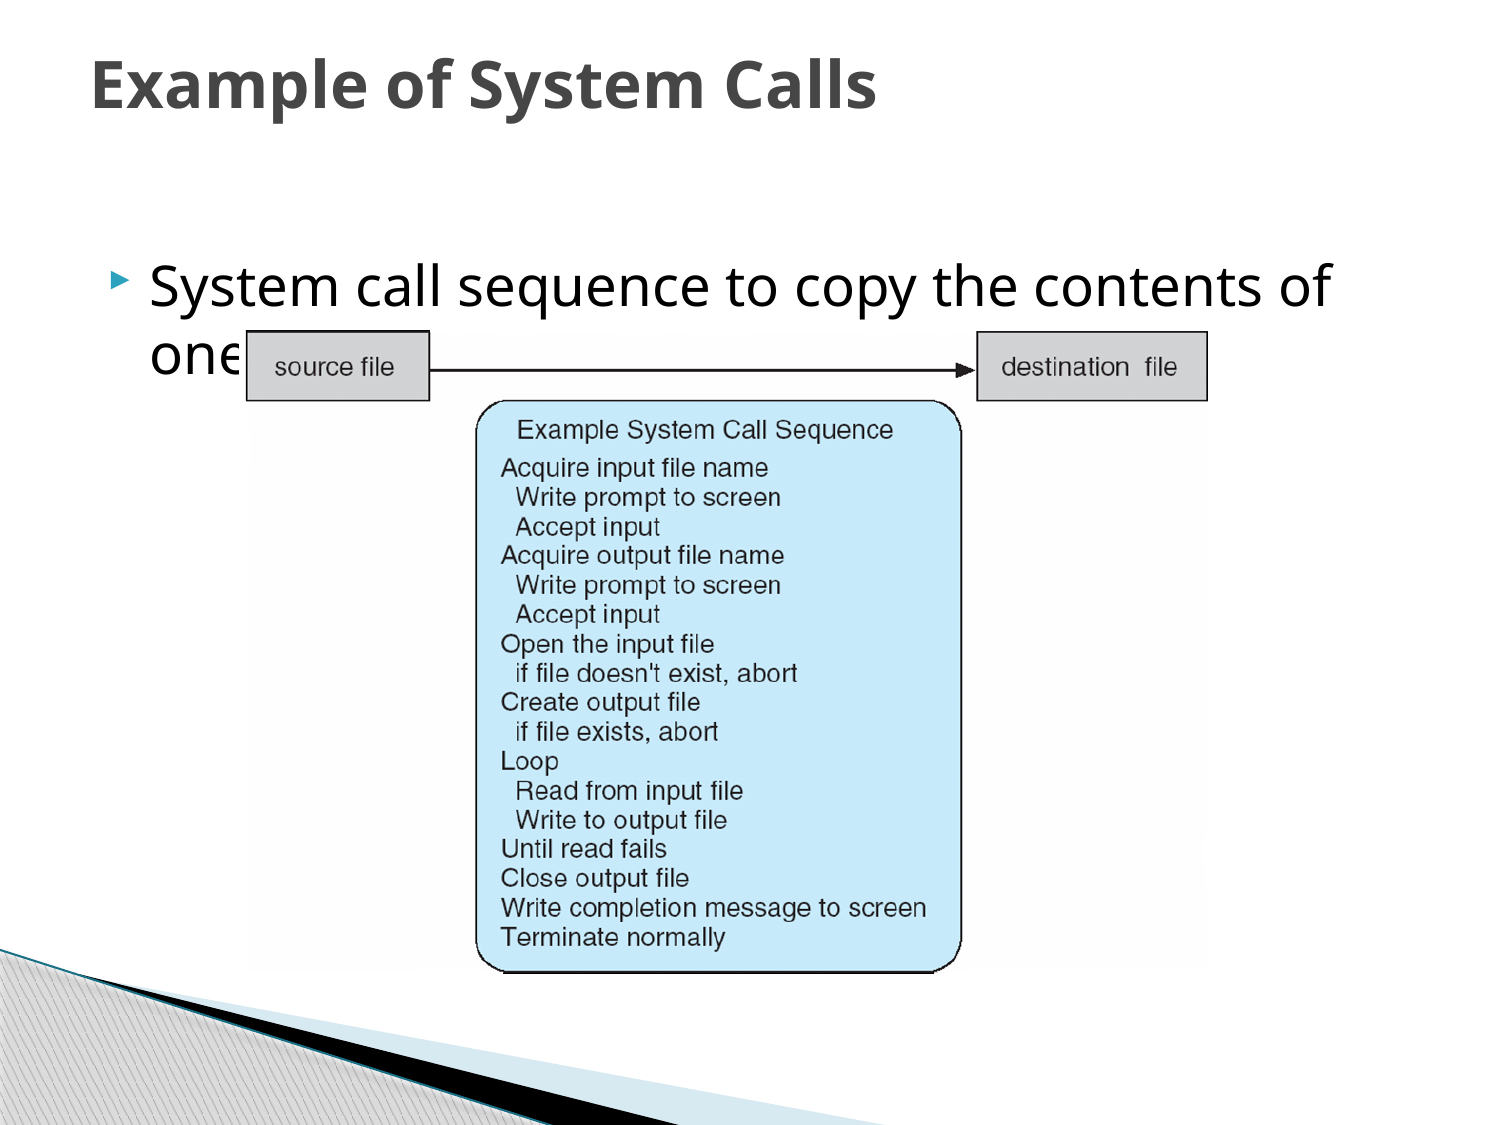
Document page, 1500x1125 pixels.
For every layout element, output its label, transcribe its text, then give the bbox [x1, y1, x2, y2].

picture [239, 322, 1214, 982]
title Example of System Calls [75, 35, 1425, 130]
list System call sequence to copy the contents of one file to another file [75, 243, 1425, 986]
